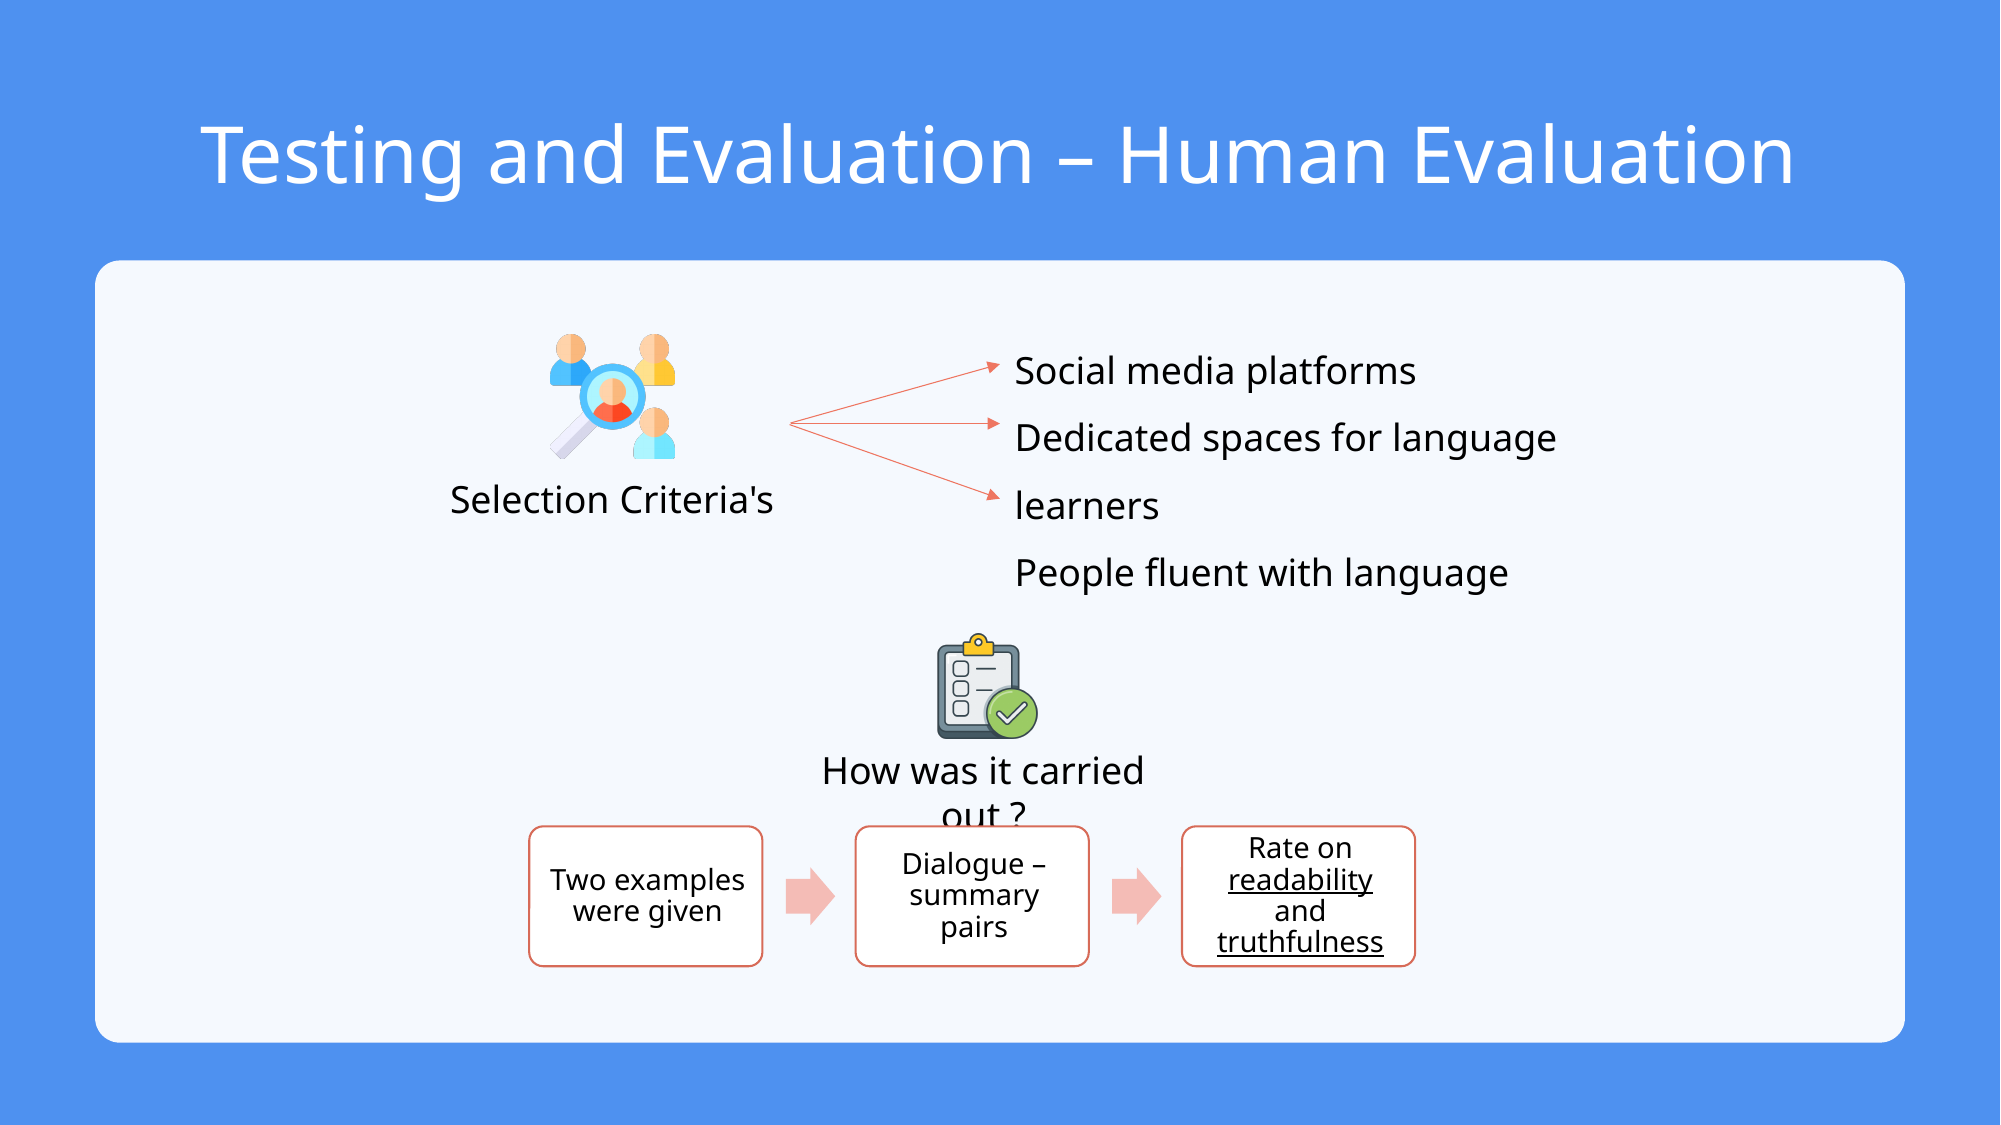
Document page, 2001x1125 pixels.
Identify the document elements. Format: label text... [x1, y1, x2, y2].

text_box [790, 363, 1000, 423]
text_box [94, 259, 1906, 1044]
text_box [0, 0, 2000, 1125]
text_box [789, 424, 1000, 499]
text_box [764, 633, 1203, 820]
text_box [528, 820, 1416, 973]
title Testing and Evaluation – Human Evaluation [137, 75, 1863, 241]
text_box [435, 334, 791, 529]
text_box Social media platforms Dedicated spaces for language learners People fluent with language [999, 317, 1713, 602]
